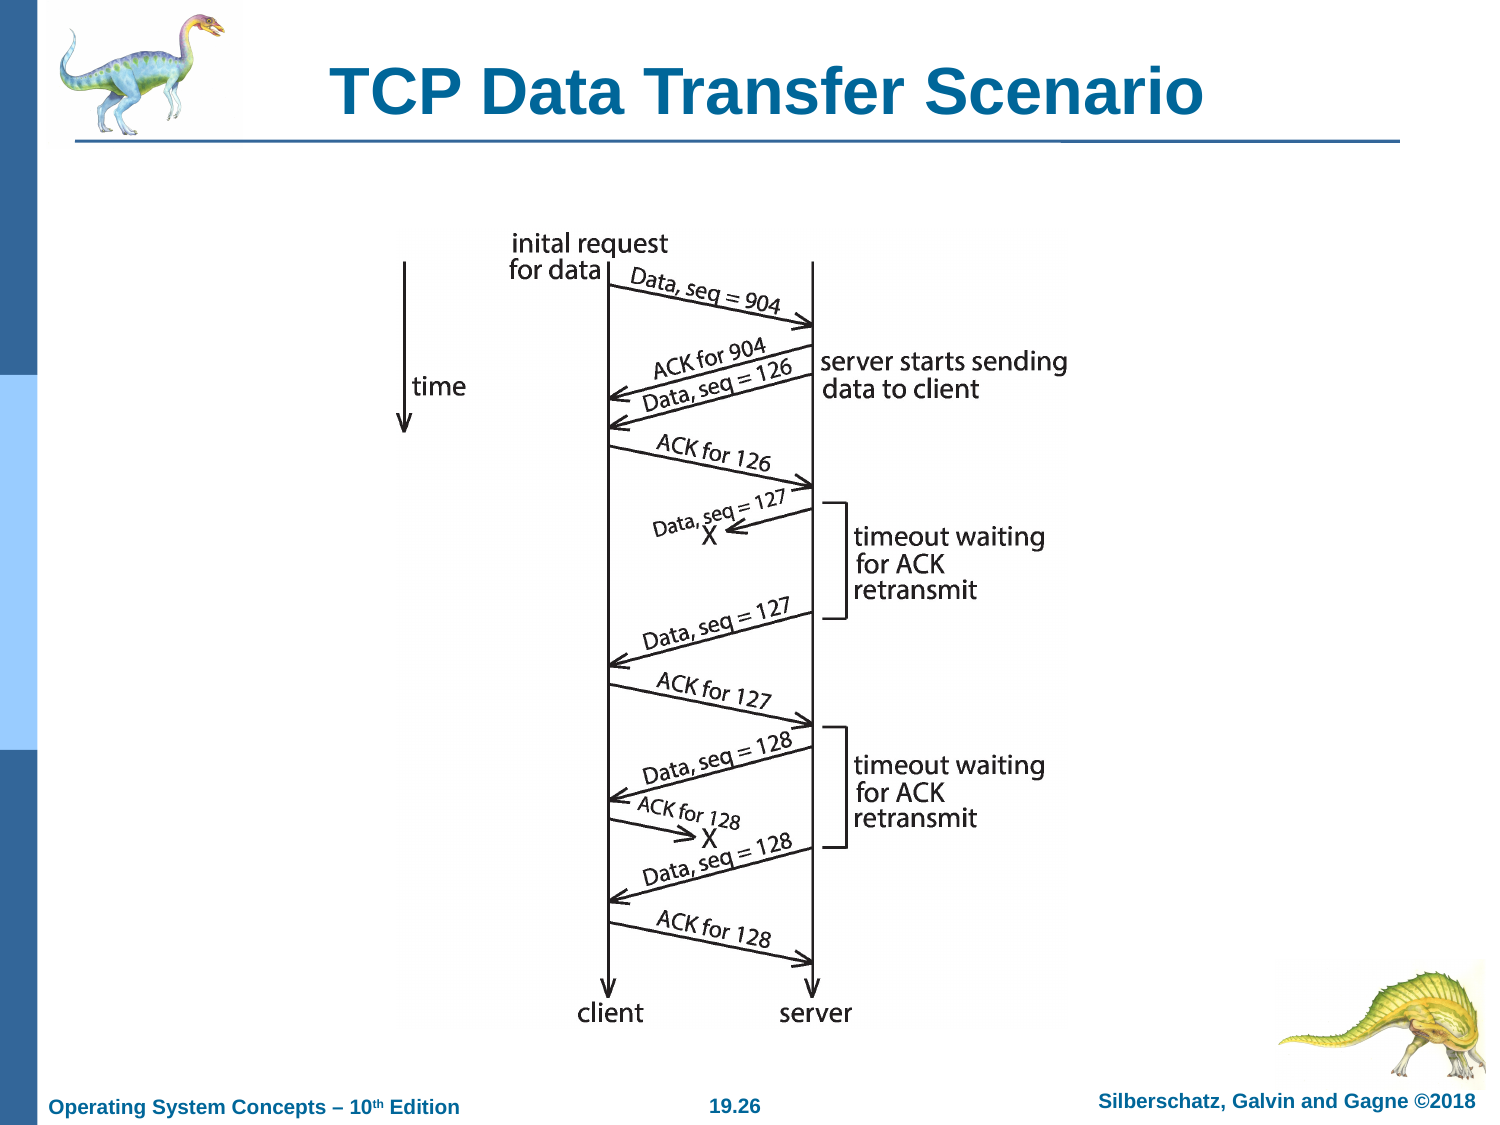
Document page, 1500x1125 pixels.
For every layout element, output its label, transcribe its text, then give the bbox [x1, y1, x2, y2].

picture [46, 0, 243, 149]
picture [396, 227, 1068, 1029]
picture [1275, 959, 1486, 1090]
title TCP Data Transfer Scenario [136, 41, 1400, 136]
